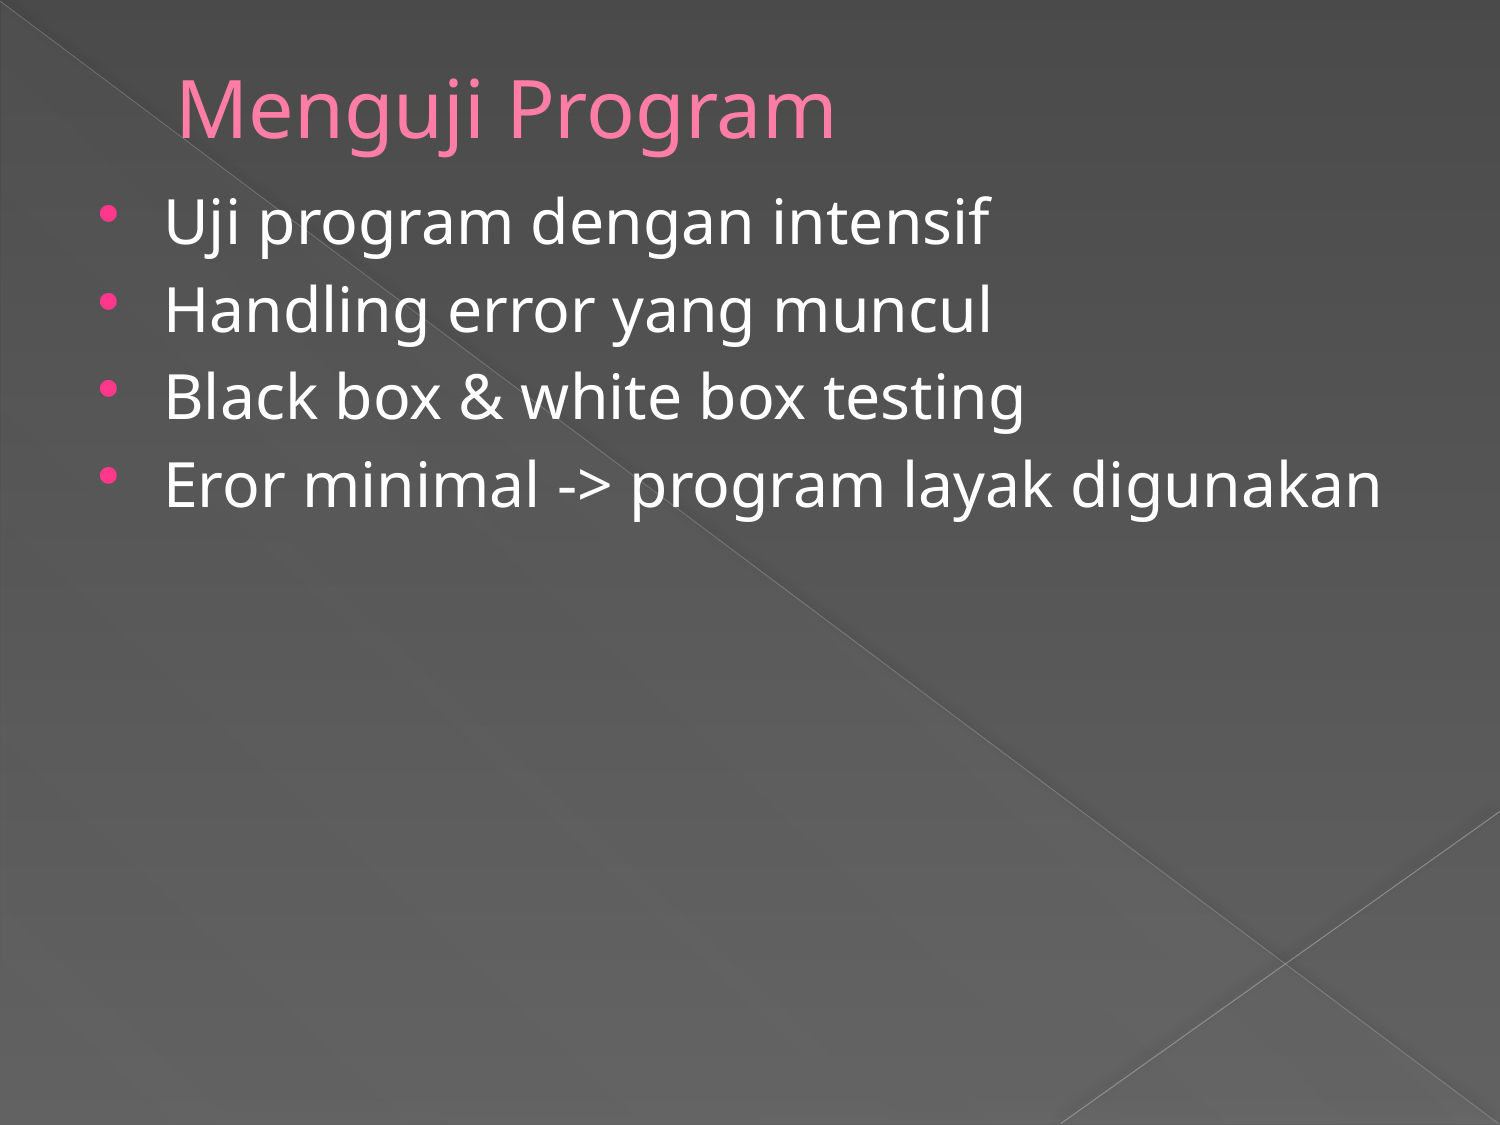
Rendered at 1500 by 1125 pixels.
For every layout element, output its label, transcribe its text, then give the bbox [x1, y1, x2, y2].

title Menguji Program [75, 50, 1425, 163]
list Uji program dengan intensif Handling error yang muncul Black box & white box testing Eror minimal -> program layak digunakan [75, 174, 1425, 1005]
